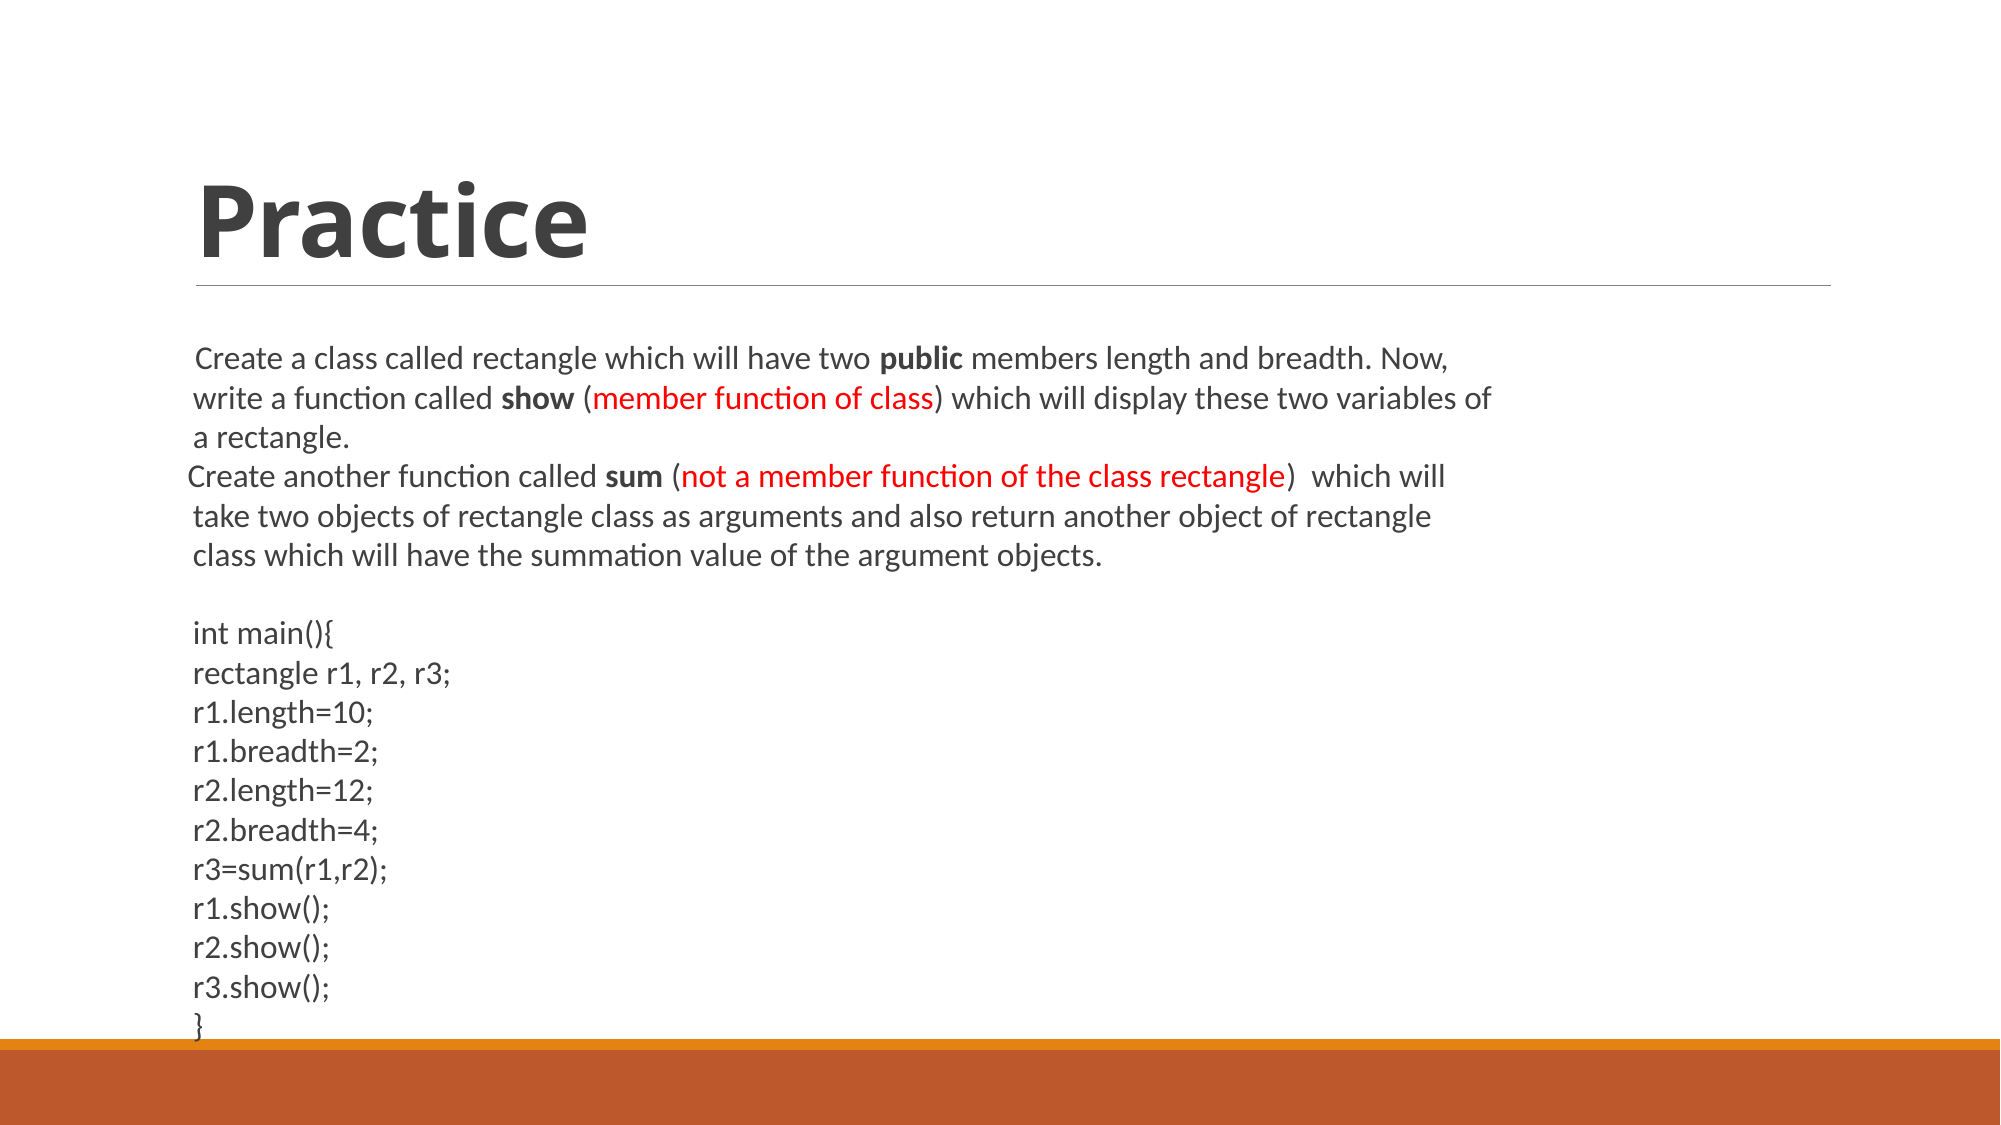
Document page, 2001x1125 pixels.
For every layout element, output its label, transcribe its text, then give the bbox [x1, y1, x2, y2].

list Create a class called rectangle which will have two public members length and breadth. Now, write a function called show (member function of class) which will display these two variables of a rectangle. Create another function called sum (not a member function of the class rectangle) which will take two objects of rectangle class as arguments and also return another object of rectangle class which will have the summation value of the argument objects. int main(){ rectangle r1, r2, r3; r1.length=10; r1.breadth=2; r2.length=12; r2.breadth=4; r3=sum(r1,r2); r1.show(); r2.show(); r3.show(); } [180, 286, 1830, 1057]
title Practice [180, 47, 1830, 285]
